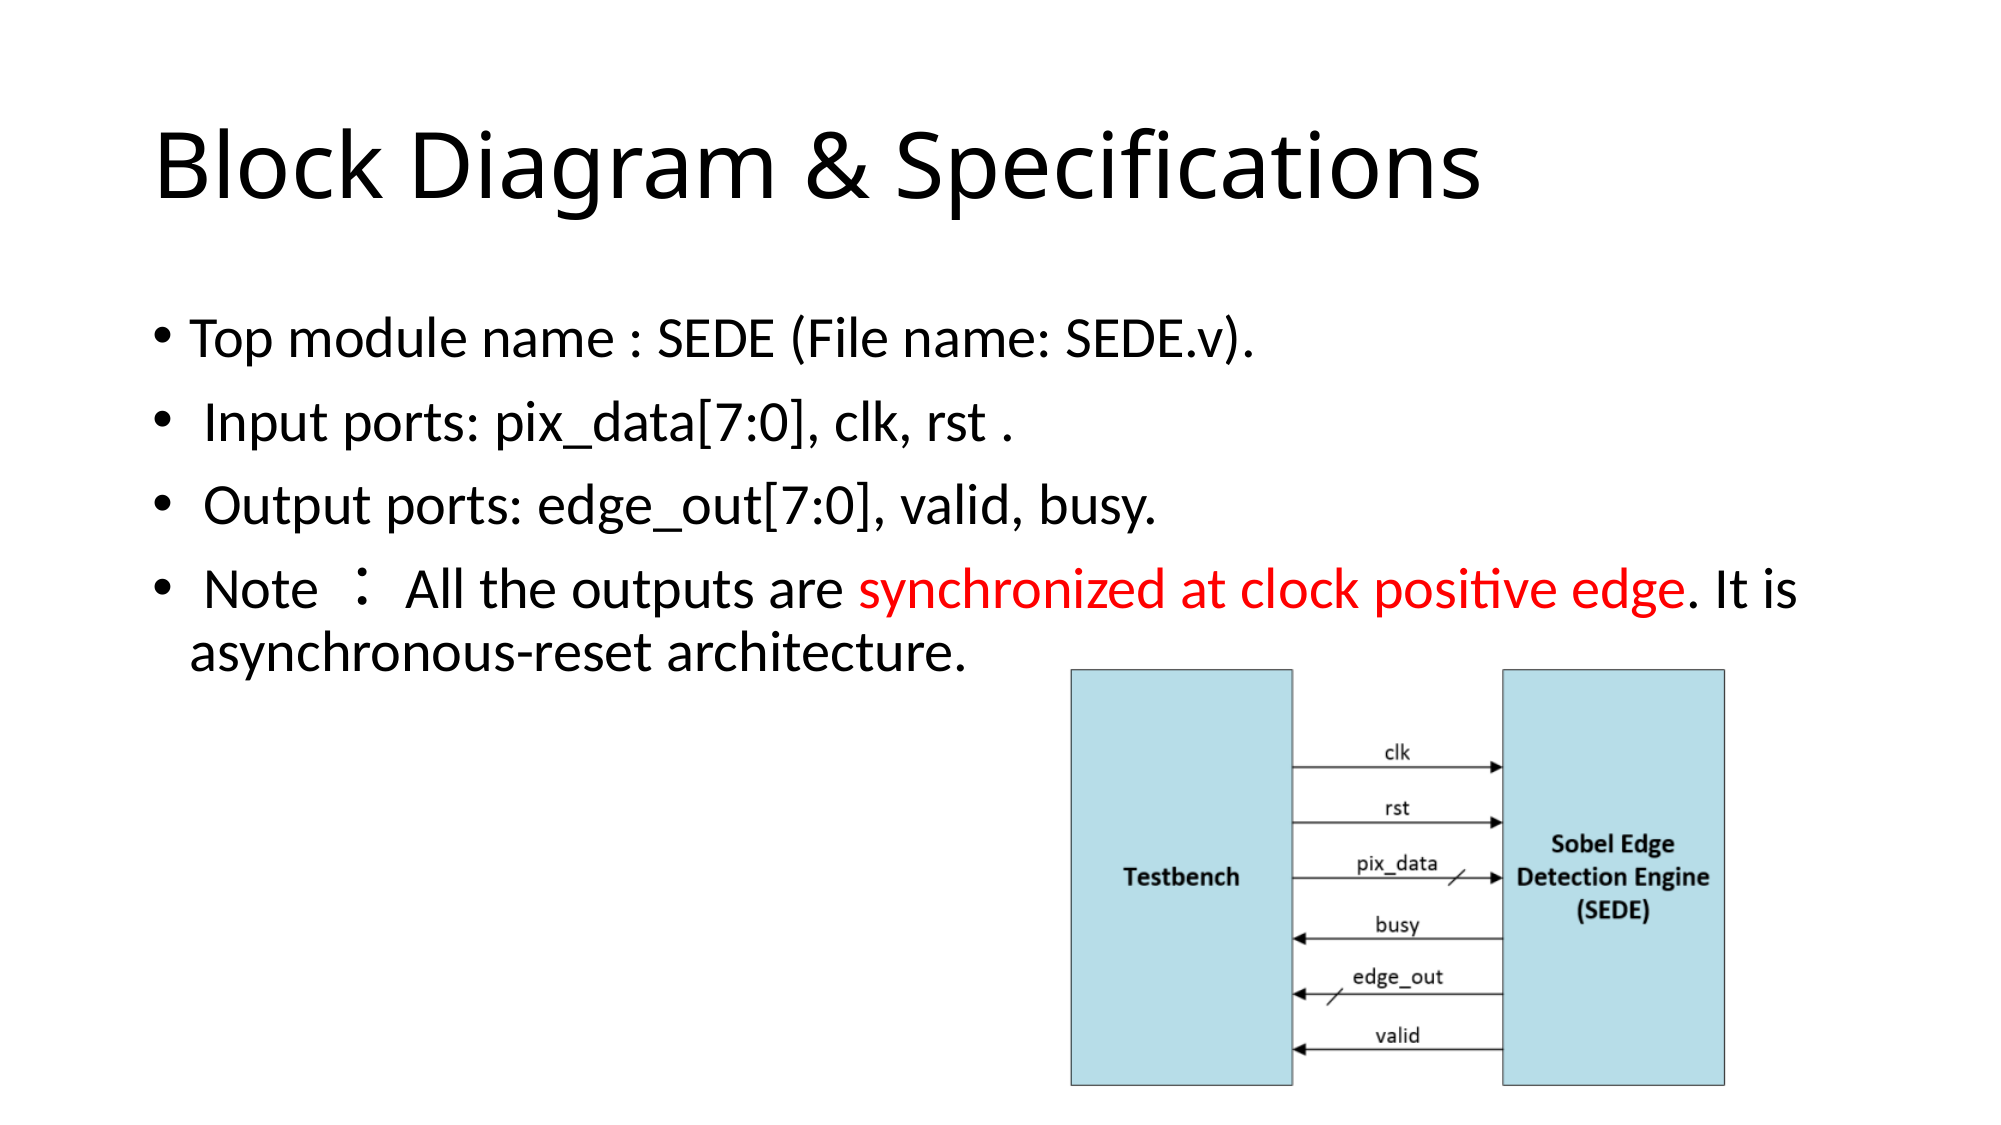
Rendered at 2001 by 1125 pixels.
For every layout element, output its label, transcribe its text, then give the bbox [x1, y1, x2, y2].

picture [1048, 656, 1736, 1104]
list Top module name : SEDE (File name: SEDE.v). Input ports: pix_data[7:0], clk, rst . Output ports: edge_out[7:0], valid, busy. Note：All the outputs are synchronized at clock positive edge. It is asynchronous-reset architecture. [137, 299, 1863, 1014]
title Block Diagram & Specifications [137, 59, 1863, 278]
